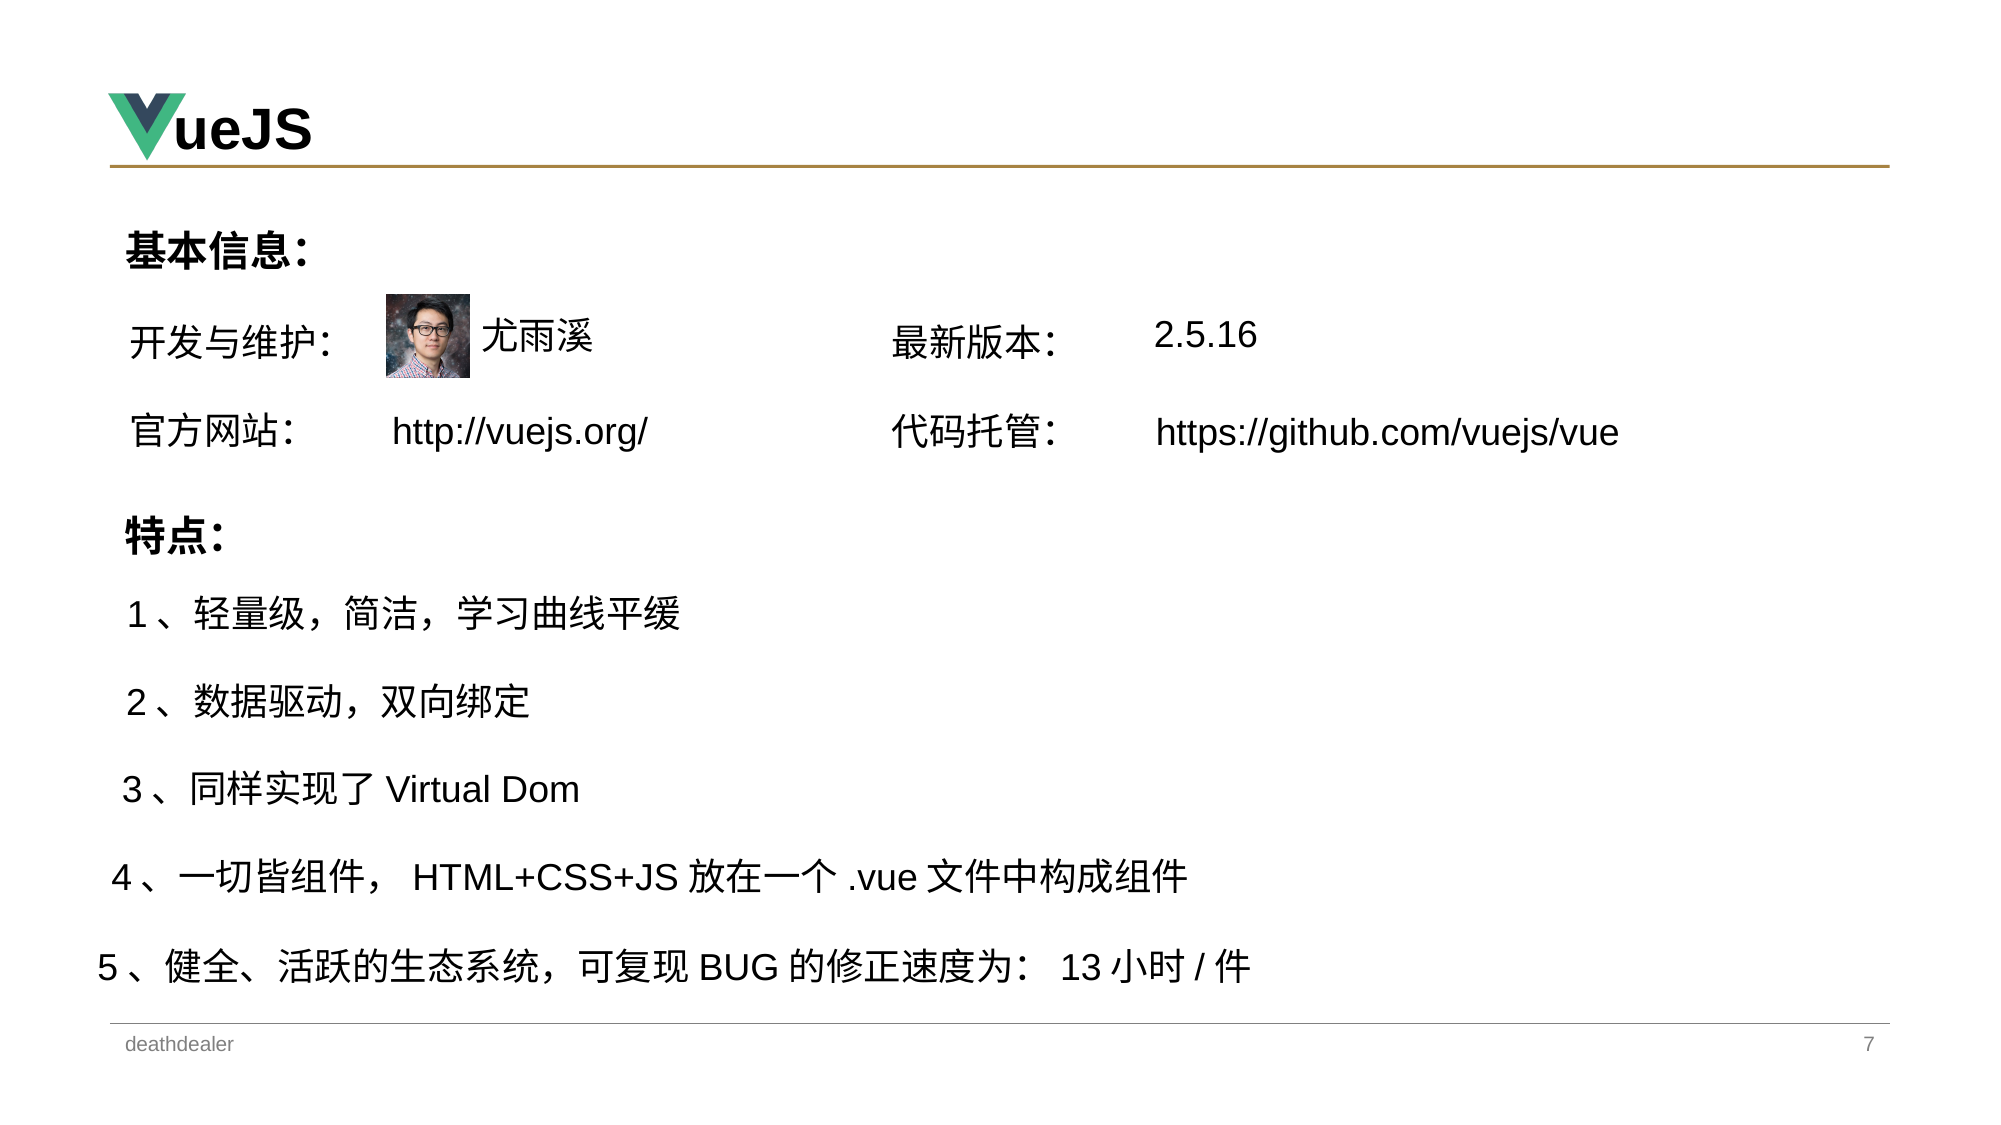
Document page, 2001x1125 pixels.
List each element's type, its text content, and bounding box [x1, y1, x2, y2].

text_box 5、健全、活跃的生态系统，可复现BUG的修正速度为：13小时/件 [82, 926, 1267, 996]
text_box 4、一切皆组件，HTML+CSS+JS放在一个.vue文件中构成组件 [96, 836, 1205, 906]
footer deathdealer [109, 1023, 790, 1058]
title ueJS [109, 0, 1890, 169]
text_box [875, 391, 1638, 457]
picture [108, 88, 186, 166]
text_box 尤雨溪 [469, 304, 609, 365]
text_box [875, 302, 1274, 368]
text_box 基本信息： [110, 207, 349, 283]
picture [386, 294, 470, 378]
text_box 1、轻量级，简洁，学习曲线平缓 [112, 573, 697, 643]
slide_number 7 [1412, 1023, 1890, 1058]
text_box 2、数据驱动，双向绑定 [111, 661, 546, 731]
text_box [113, 390, 665, 456]
text_box 开发与维护： [114, 302, 370, 372]
text_box 3、同样实现了Virtual Dom [107, 749, 596, 818]
text_box 特点： [109, 491, 265, 567]
